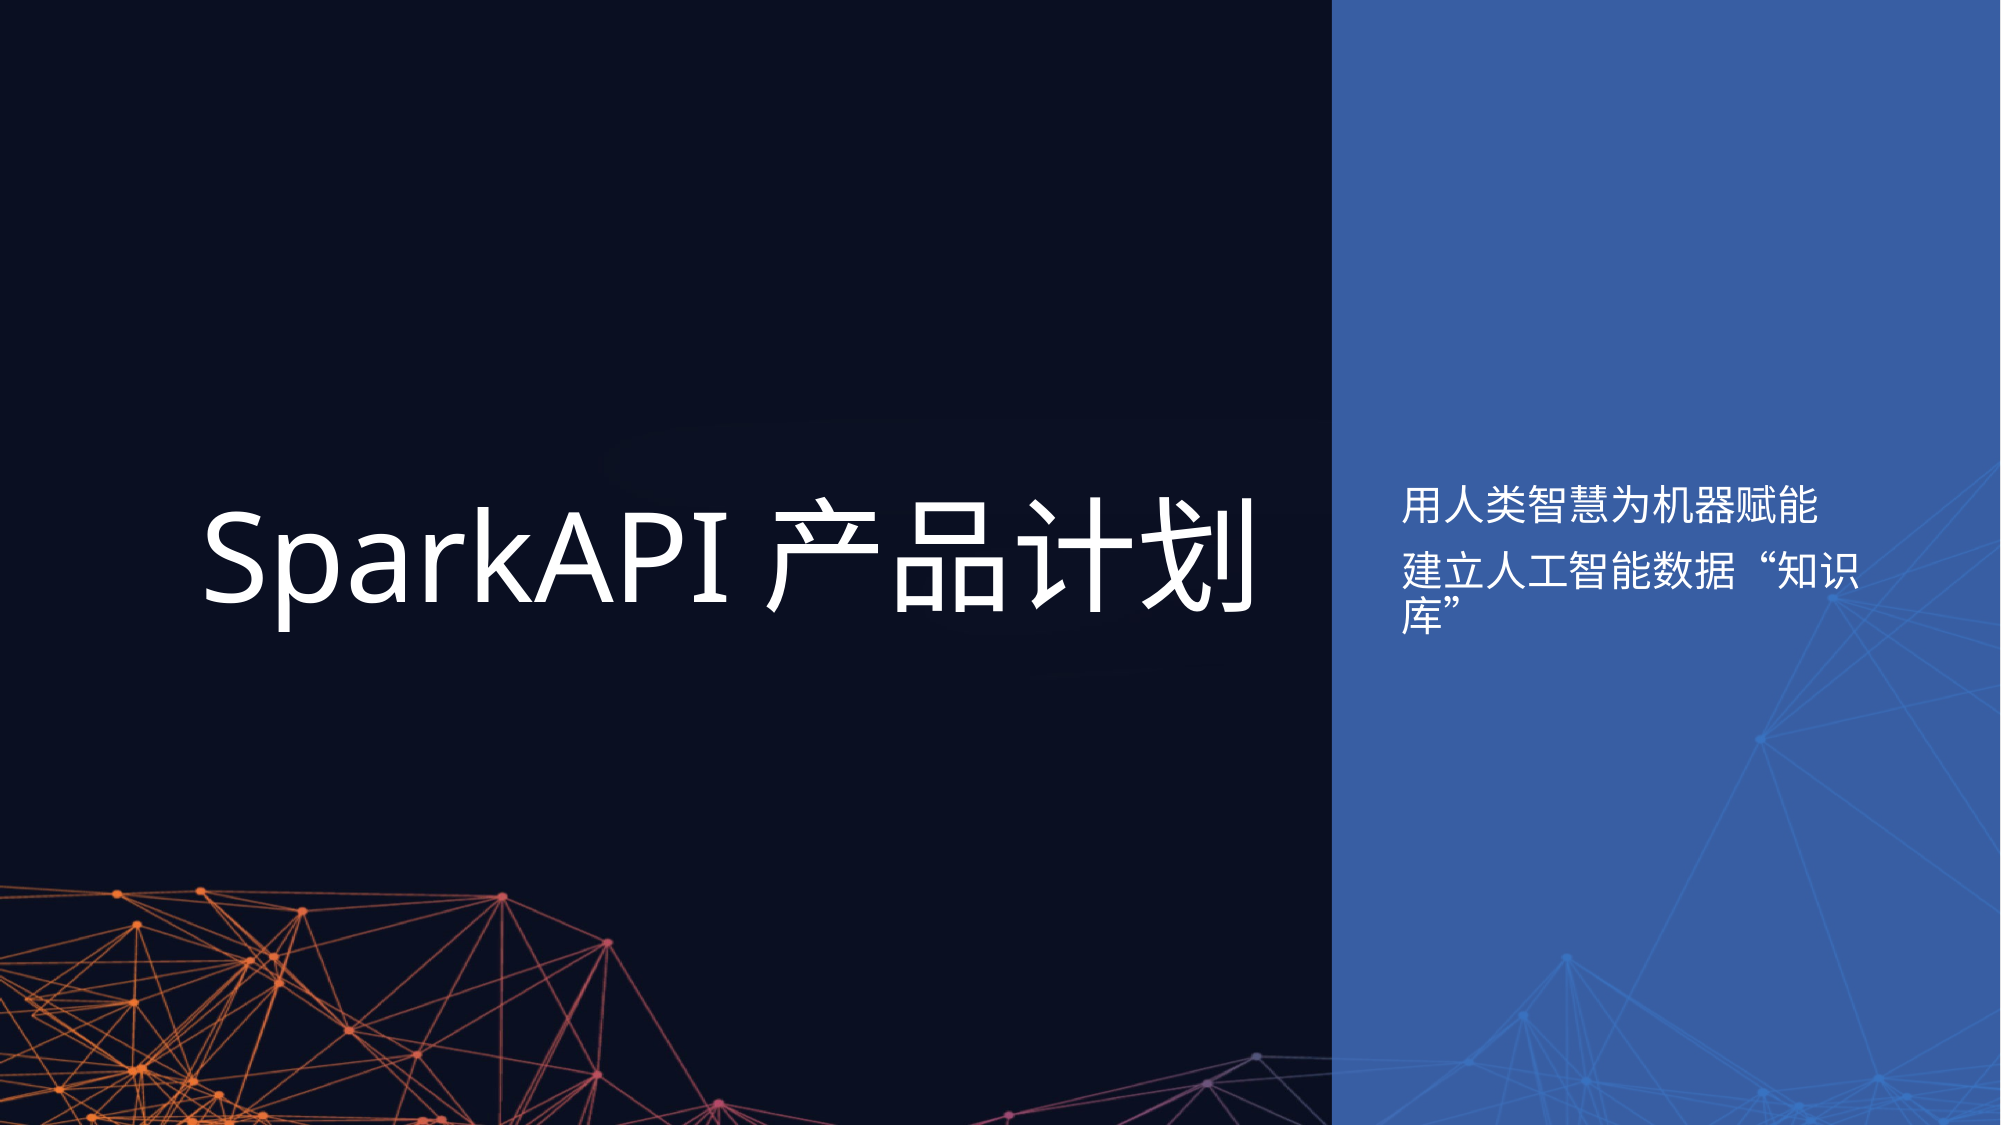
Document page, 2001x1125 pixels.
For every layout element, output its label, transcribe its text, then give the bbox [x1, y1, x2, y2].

subtitle 用人类智慧为机器赋能 建立人工智能数据“知识库” [1386, 158, 1895, 967]
text_box [1331, 0, 2000, 1125]
picture [0, 0, 1331, 1125]
title SparkAPI产品计划 [167, 158, 1278, 967]
